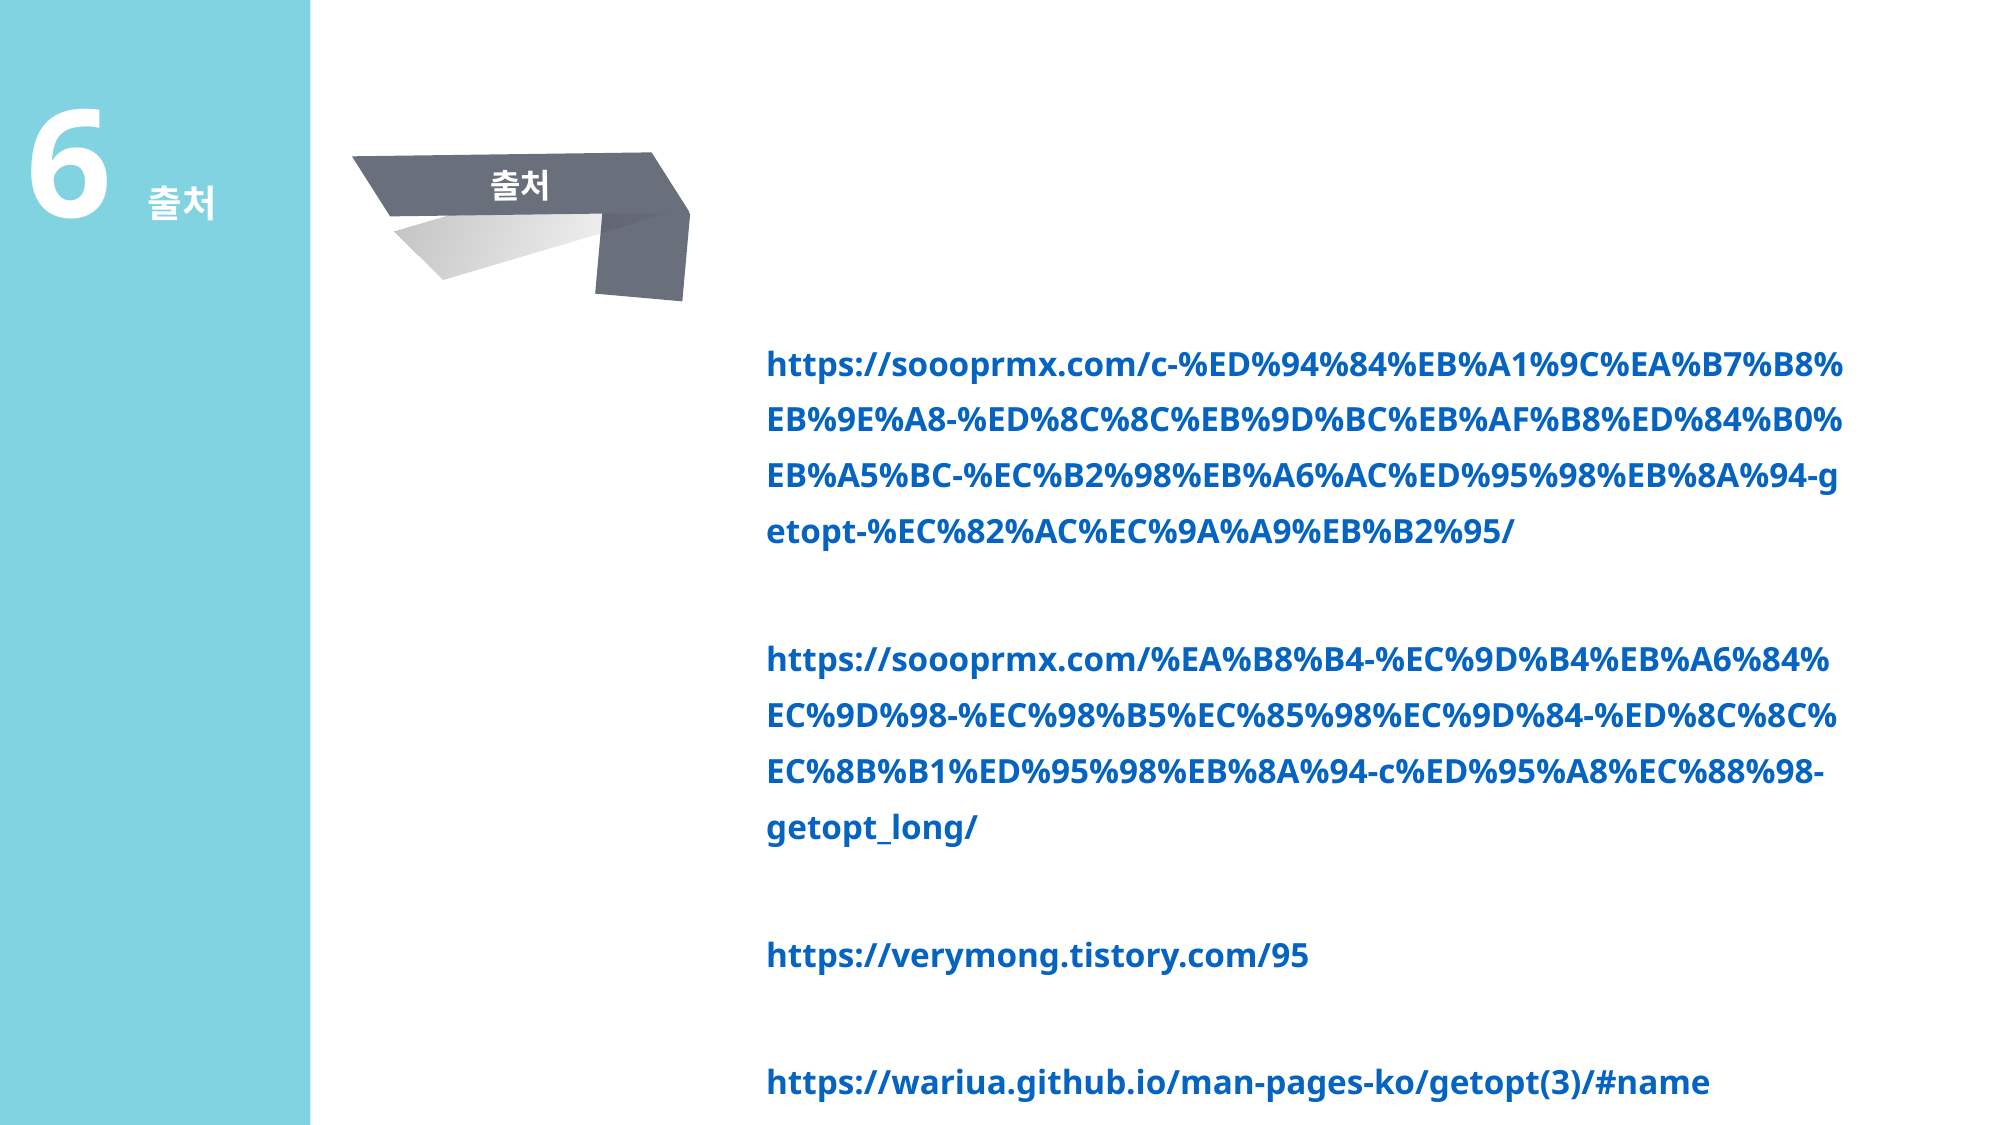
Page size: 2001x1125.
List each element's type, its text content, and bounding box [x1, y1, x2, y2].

text_box 6출처 [26, 67, 217, 248]
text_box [349, 154, 689, 287]
text_box [0, 0, 311, 1125]
text_box https://soooprmx.com/c-%ED%94%84%EB%A1%9C%EA%B7%B8%EB%9E%A8-%ED%8C%8C%EB%9D%BC%EB%AF%B8%ED%84%B0%EB%A5%BC-%EC%B2%98%EB%A6%AC%ED%95%98%EB%8A%94-getopt-%EC%82%AC%EC%9A%A9%EB%B2%95/ https://soooprmx.com/%EA%B8%B4-%EC%9D%B4%EB%A6%84%EC%9D%98-%EC%98%B5%EC%85%98%EC%9D%84-%ED%8C%8C%EC%8B%B1%ED%95%98%EB%8A%94-c%ED%95%A8%EC%88%98-getopt_long/ https://verymong.tistory.com/95 https://wariua.github.io/man-pages-ko/getopt(3)/#name [751, 68, 1861, 1023]
